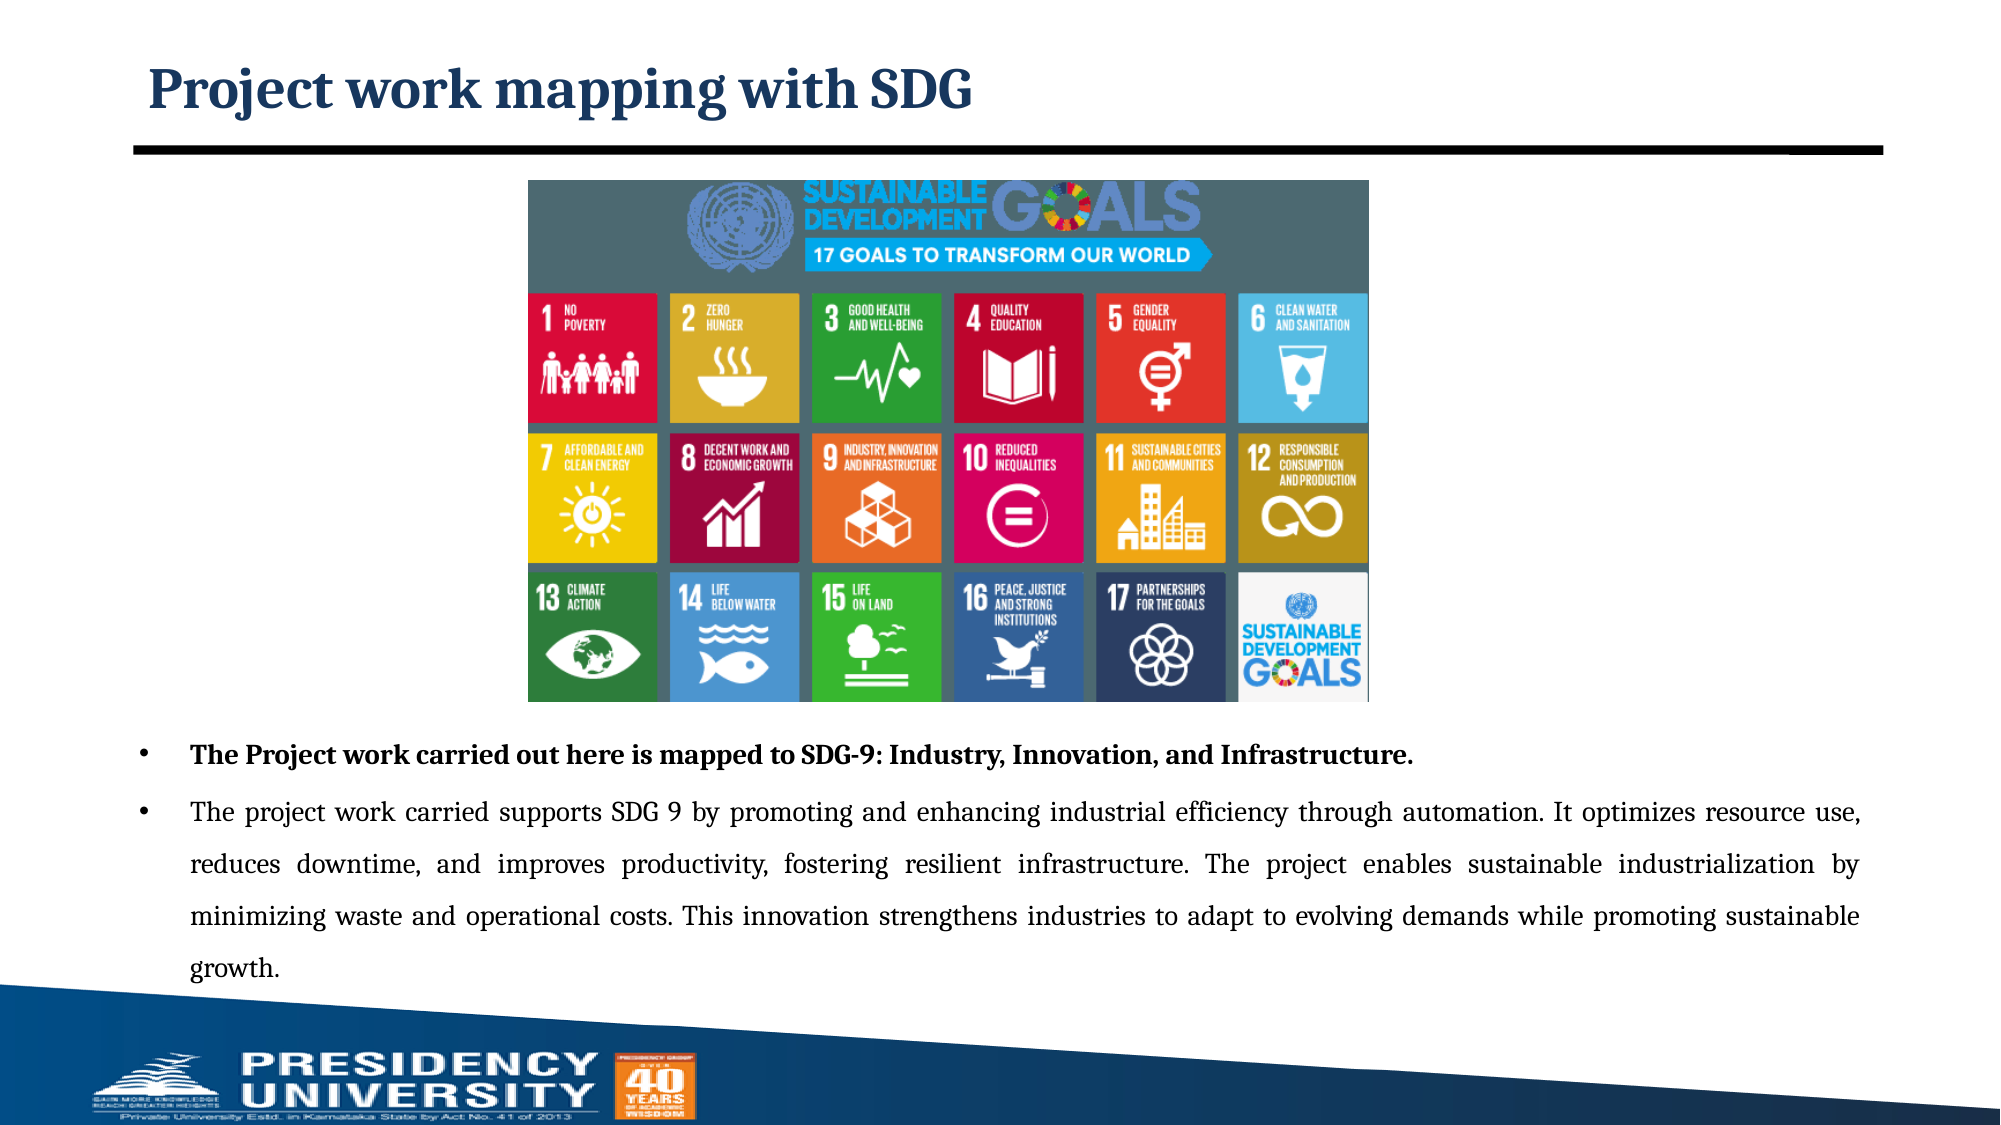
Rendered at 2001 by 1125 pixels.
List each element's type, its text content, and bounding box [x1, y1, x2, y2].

picture [905, 180, 910, 188]
picture [931, 180, 937, 198]
picture [963, 180, 971, 197]
picture [839, 191, 848, 197]
title Project work mapping with SDG [133, 45, 1884, 125]
picture [0, 982, 2000, 1125]
picture [917, 180, 923, 196]
picture [827, 180, 832, 197]
list The Project work carried out here is mapped to SDG-9: Industry, Innovation, and Infrastructure. The project work carried supports SDG 9 by promoting and enhancing industrial efficiency through automation. It optimizes resource use, reduces downtime, and improves productivity, fostering resilient infrastructure. The project enables sustainable industrialization by minimizing waste and operational costs. This innovation strengthens industries to adapt to evolving demands while promoting sustainable growth. [124, 710, 1876, 992]
picture [811, 185, 820, 191]
picture [882, 180, 889, 198]
picture [527, 180, 1369, 702]
